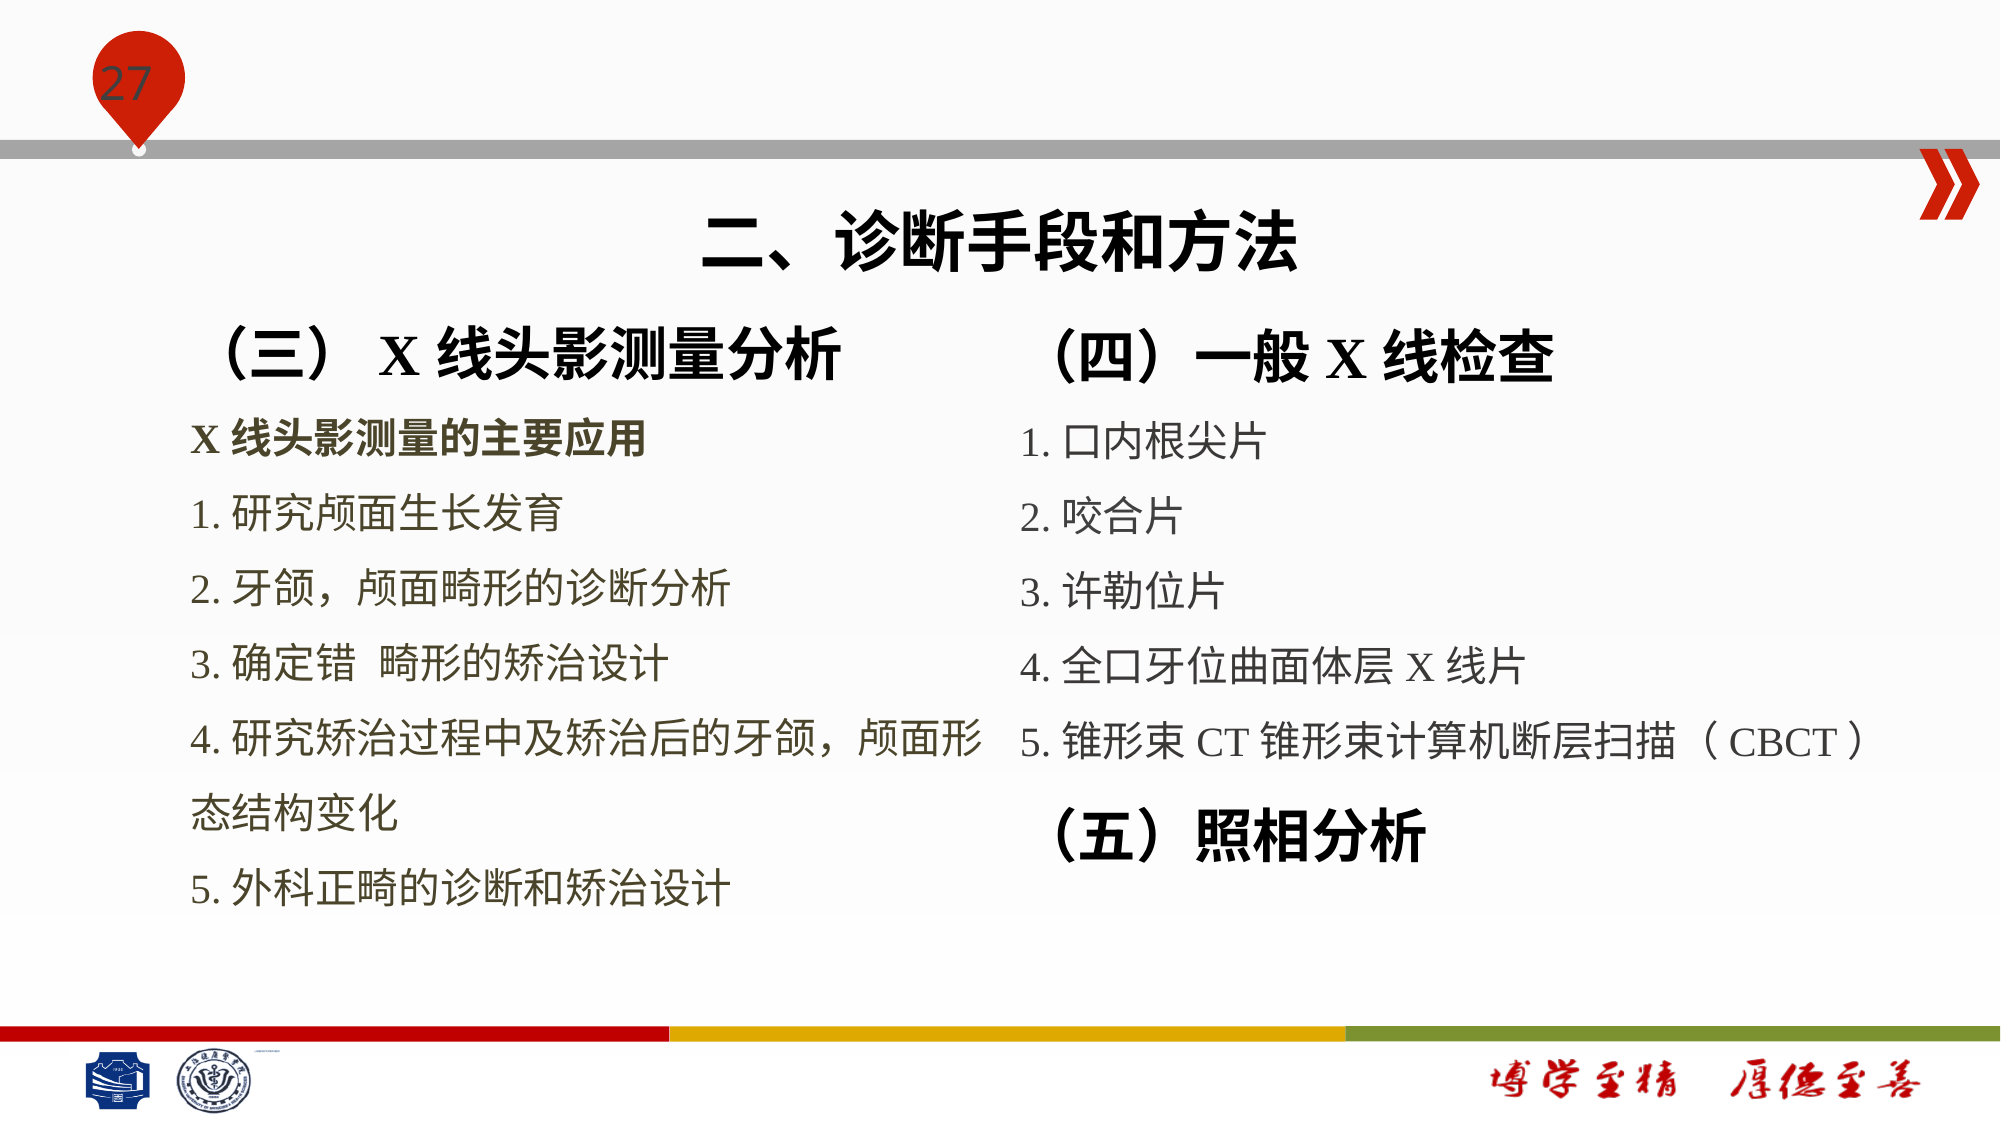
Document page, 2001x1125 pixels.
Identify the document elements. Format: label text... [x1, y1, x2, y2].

text_box 二、诊断手段和方法 [684, 152, 1316, 288]
picture [1458, 1057, 1955, 1124]
picture [70, 1042, 260, 1121]
text_box （四）一般X线检查 1.口内根尖片 2.咬合片 3.许勒位片 4.全口牙位曲面体层X线片 5.锥形束CT锥形束计算机断层扫描（CBCT） （五）照相分析 [1005, 277, 2000, 1057]
text_box （三）X线头影测量分析 X线头影测量的主要应用 1.研究颅面生长发育 2.牙颌，颅面畸形的诊断分析 3.确定错畸形的矫治设计 4.研究矫治过程中及矫治后的牙颌，颅面形态结构变化 5.外科正畸的诊断和矫治设计 [175, 274, 1005, 920]
